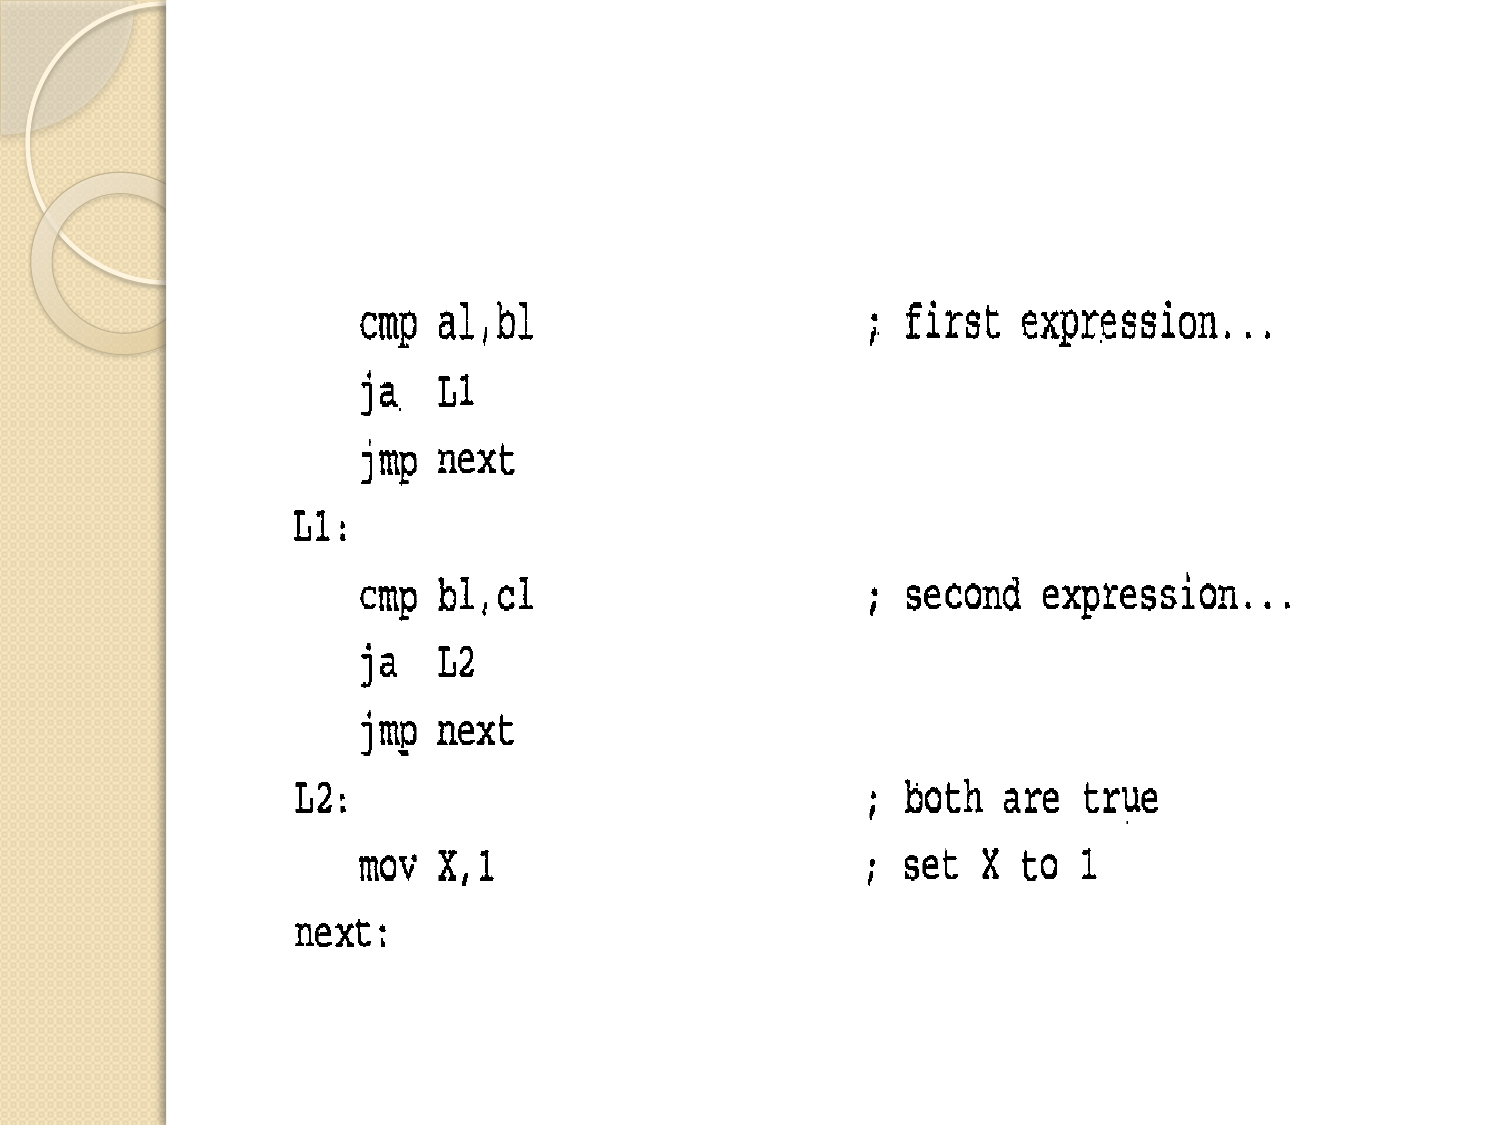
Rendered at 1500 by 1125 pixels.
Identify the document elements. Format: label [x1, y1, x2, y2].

list [235, 262, 1338, 1013]
